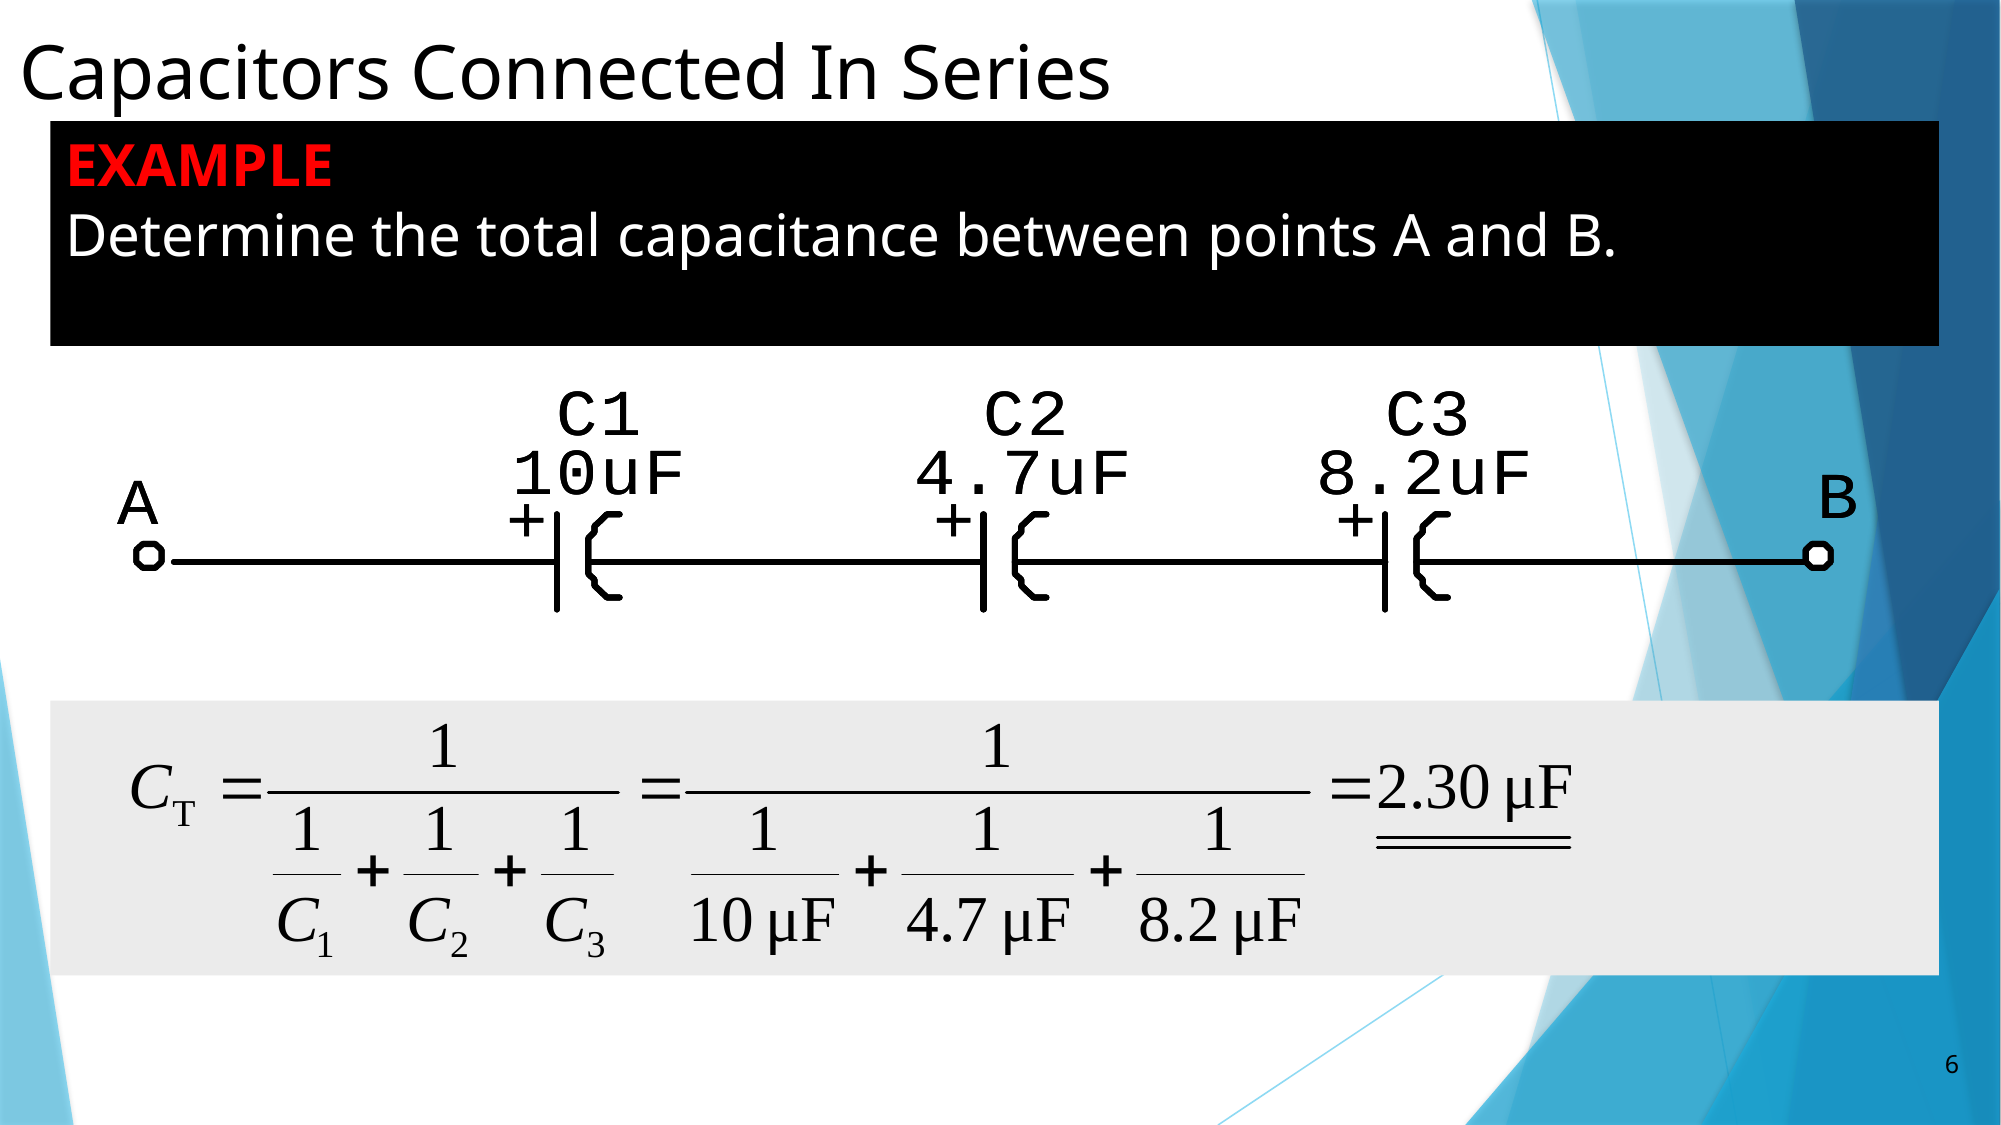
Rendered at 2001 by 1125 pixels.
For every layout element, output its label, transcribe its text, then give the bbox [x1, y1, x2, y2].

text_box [49, 700, 1940, 976]
slide_number 6 [1862, 1035, 1975, 1096]
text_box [48, 120, 1940, 641]
text_box Capacitors Connected In Series [4, 16, 1129, 122]
